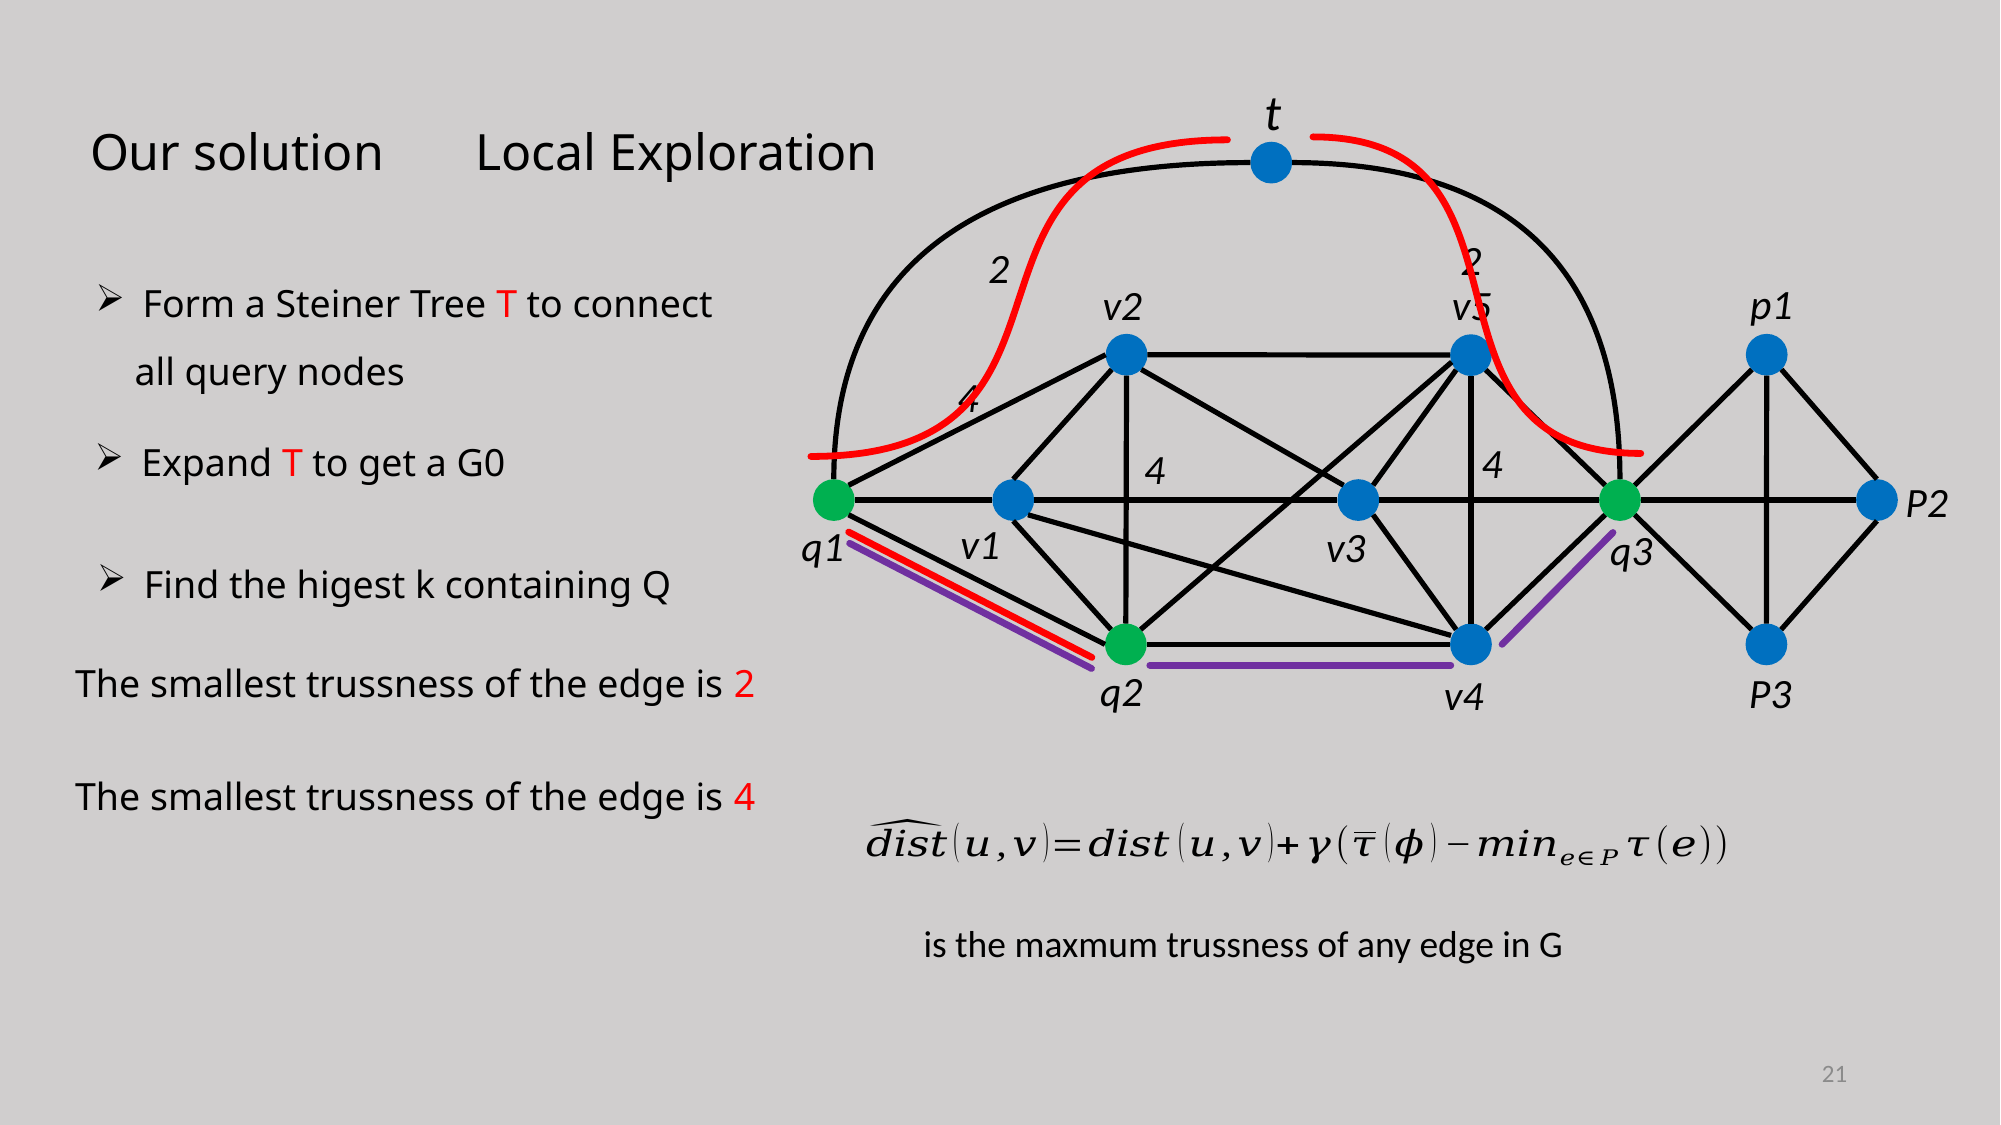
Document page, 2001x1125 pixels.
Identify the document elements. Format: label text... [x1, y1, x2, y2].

text_box Local Exploration [460, 83, 779, 188]
text_box Our solution [75, 83, 400, 188]
text_box Expand T to get a G0 [79, 409, 521, 492]
slide_number 21 [1412, 1042, 1863, 1103]
text_box Find the higest k containing Q [82, 530, 687, 613]
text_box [860, 89, 1178, 507]
text_box The smallest trussness of the edge is 2 [60, 630, 771, 713]
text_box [1312, 136, 1641, 454]
text_box Form a Steiner Tree T to connect all query nodes [80, 250, 728, 401]
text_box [848, 531, 1092, 658]
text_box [779, 72, 1971, 727]
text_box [1502, 532, 1614, 645]
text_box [849, 658, 1092, 669]
text_box The smallest trussness of the edge is 4 [60, 742, 771, 825]
